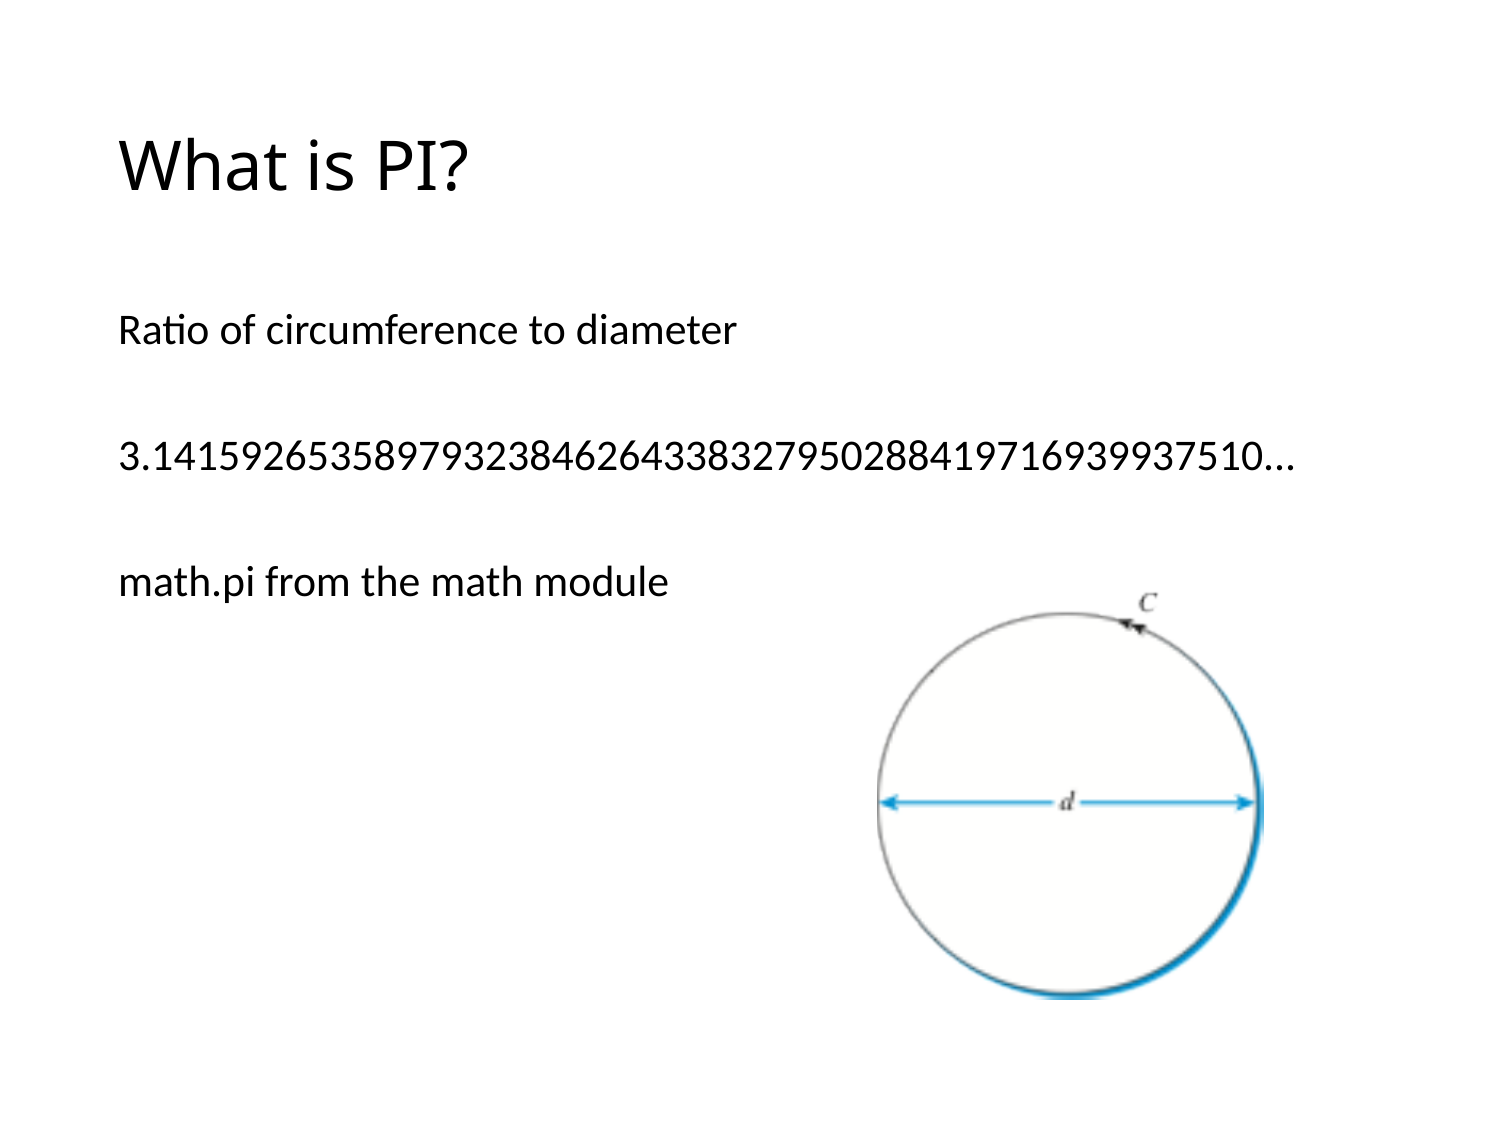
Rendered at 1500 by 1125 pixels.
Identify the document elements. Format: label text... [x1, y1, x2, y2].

picture [692, 584, 1448, 1000]
list Ratio of circumference to diameter 3.14159265358979323846264338327950288419716939937510... math.pi from the math module [103, 299, 1397, 1014]
title What is PI? [103, 59, 1397, 278]
